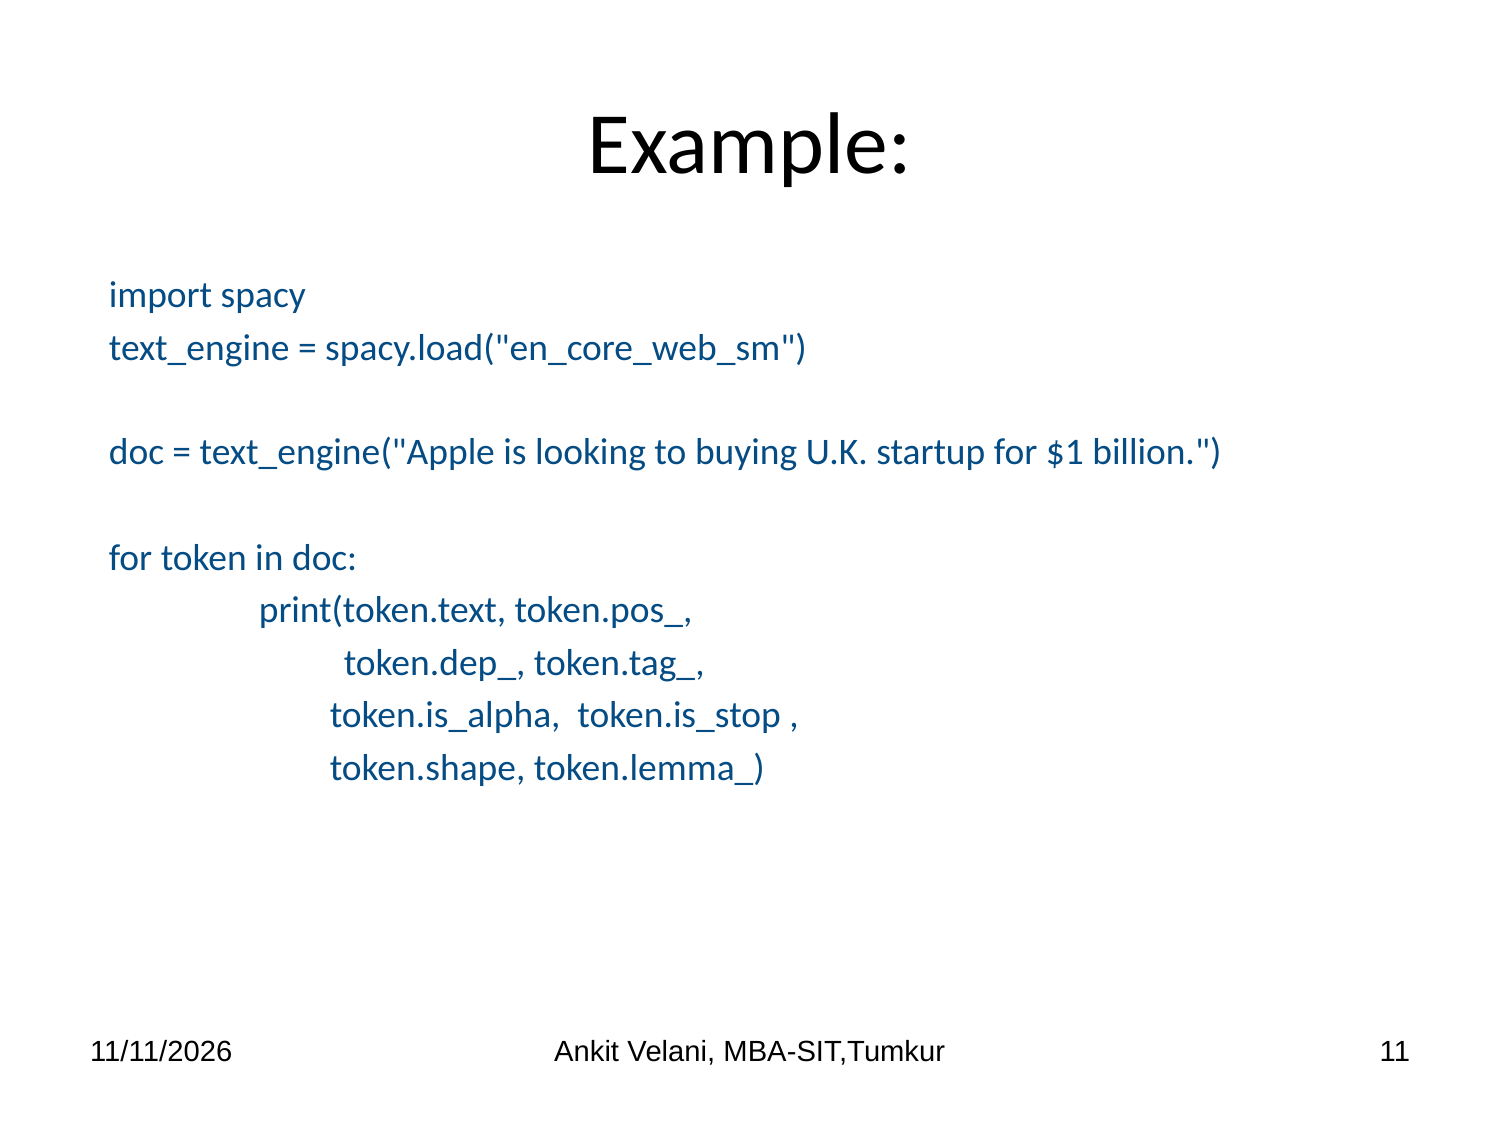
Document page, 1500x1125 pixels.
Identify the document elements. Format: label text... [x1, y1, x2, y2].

slide_number 11 [1074, 1024, 1425, 1103]
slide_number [75, 1024, 425, 1103]
list import spacy text_engine = spacy.load("en_core_web_sm") doc = text_engine("Apple is looking to buying U.K. startup for $1 billion.") for token in doc: print(token.text, token.pos_, token.dep_, token.tag_, token.is_alpha, token.is_stop , token.shape, token.lemma_) [75, 262, 1425, 1005]
footer Ankit Velani, MBA-SIT,Tumkur [512, 1024, 988, 1103]
title Example: [75, 45, 1425, 233]
